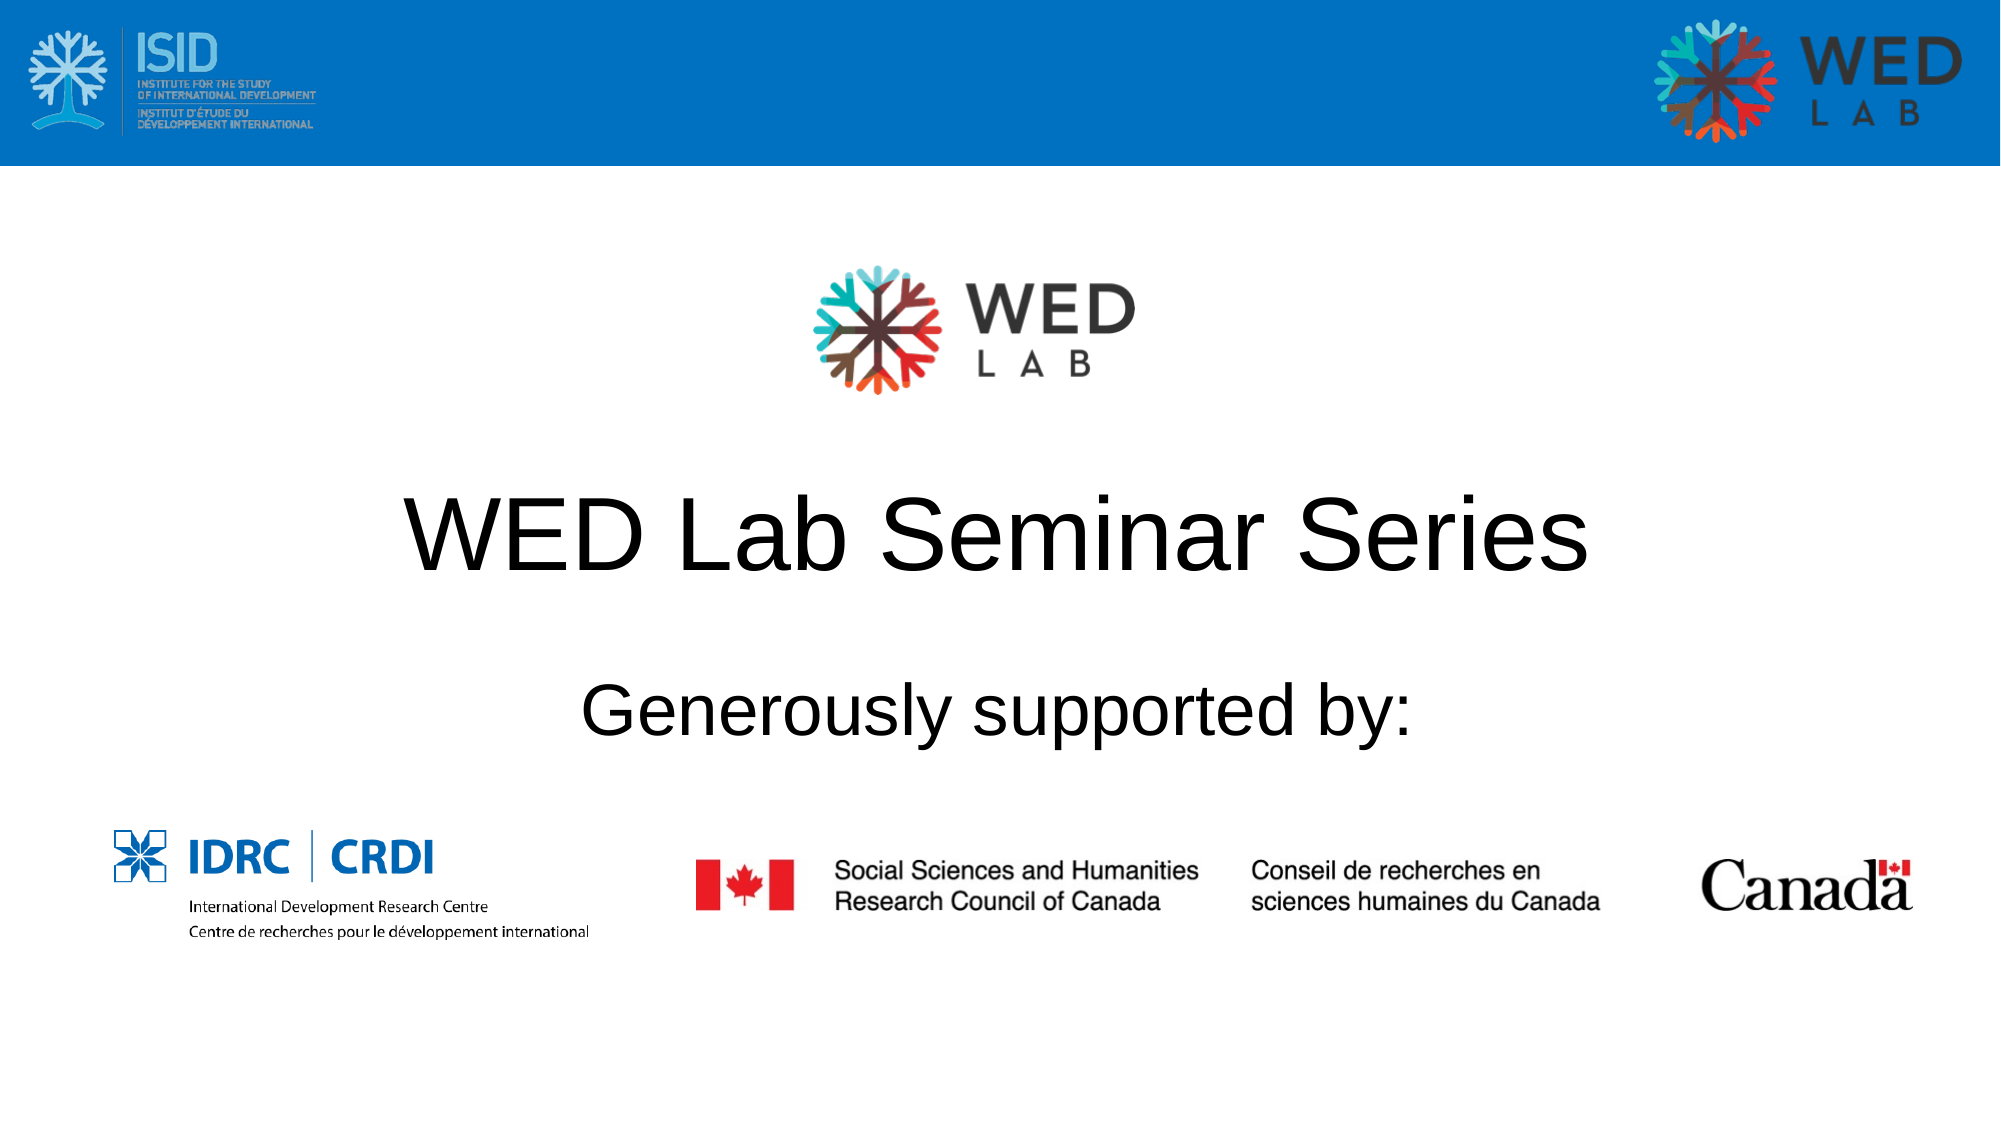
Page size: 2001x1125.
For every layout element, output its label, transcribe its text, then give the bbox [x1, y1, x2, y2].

text_box [0, 0, 2000, 166]
title WED Lab Seminar Series [247, 441, 1748, 601]
picture [813, 265, 1135, 395]
picture [695, 859, 1913, 911]
picture [18, 19, 327, 143]
picture [1654, 19, 1962, 143]
subtitle Generously supported by: [447, 664, 1548, 779]
picture [114, 830, 588, 940]
